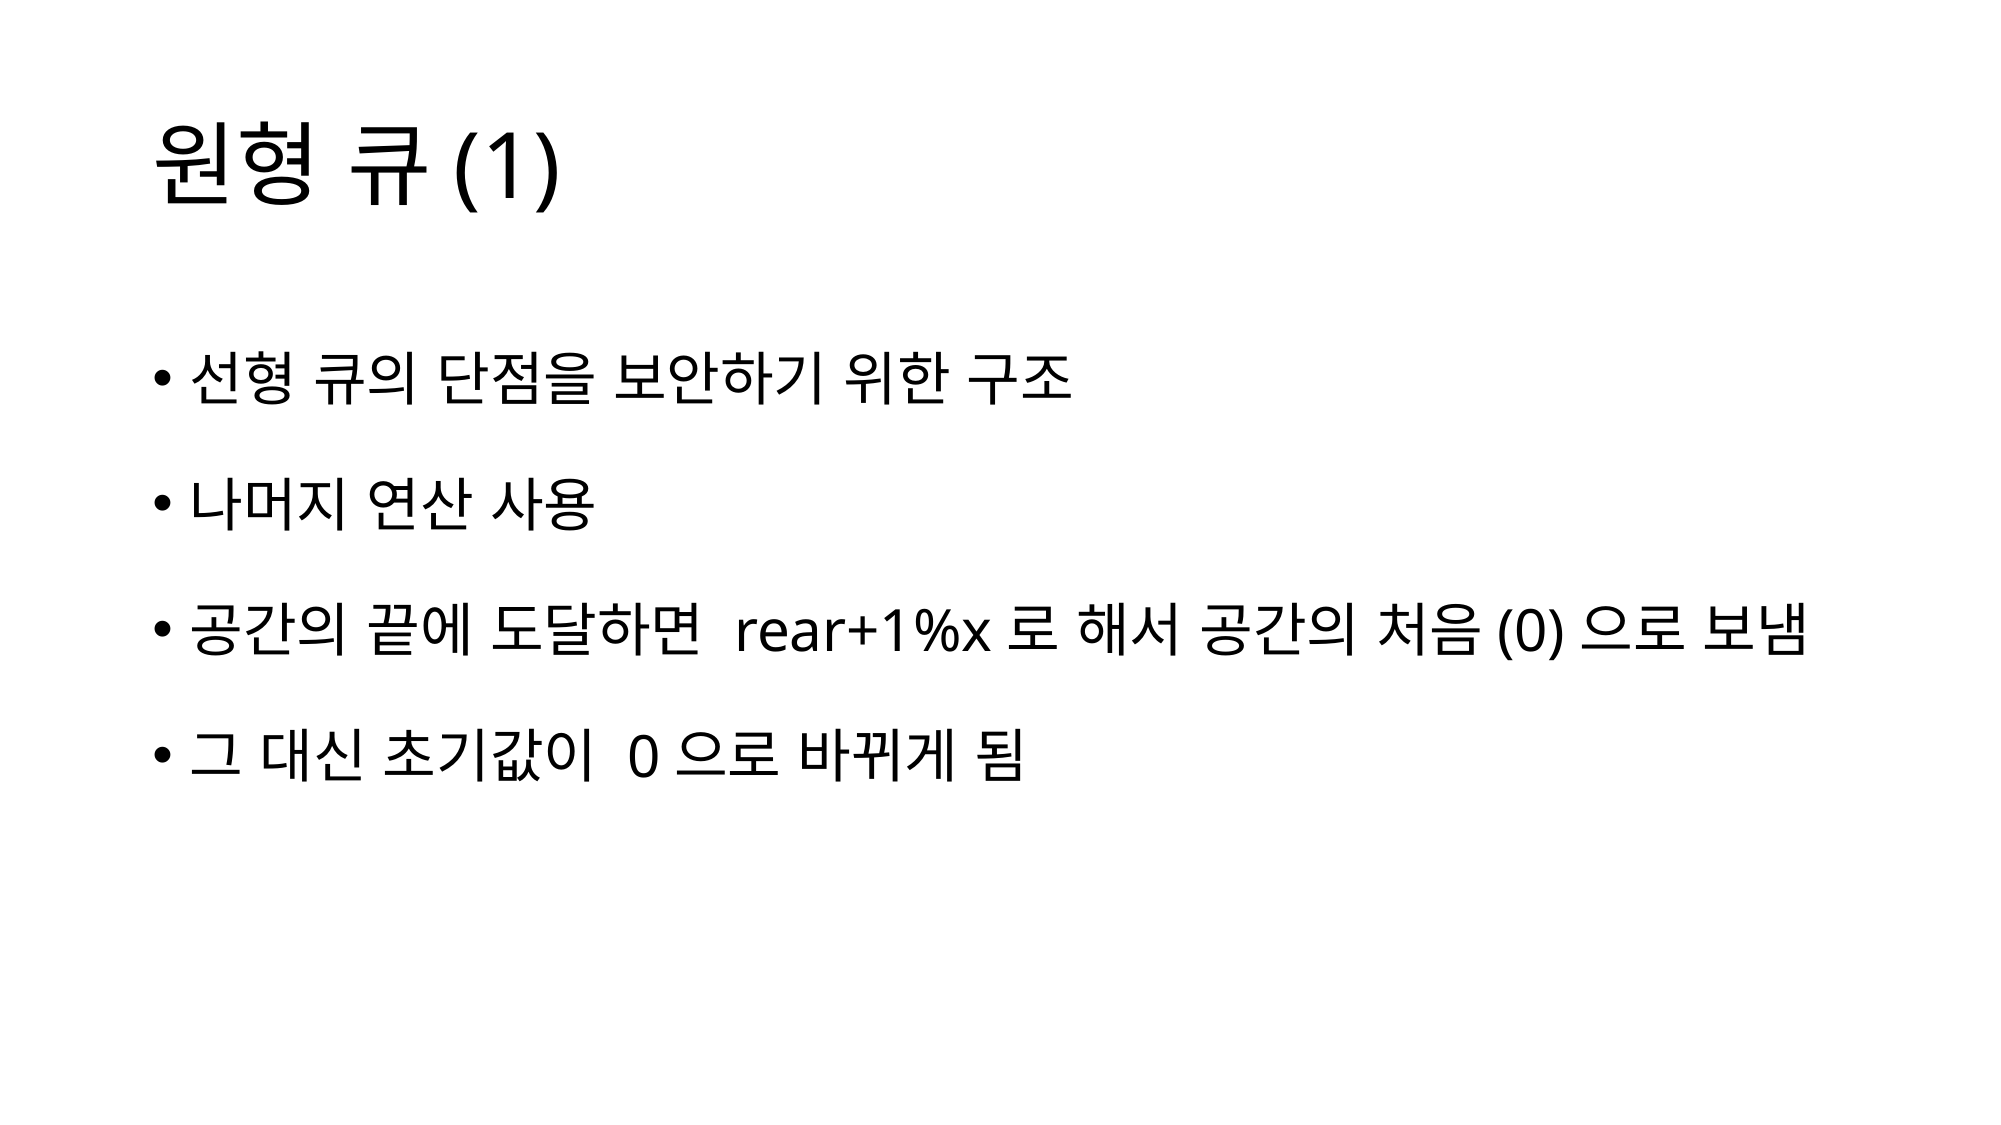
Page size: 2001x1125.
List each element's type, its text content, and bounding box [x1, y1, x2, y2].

list 선형 큐의 단점을 보안하기 위한 구조 나머지 연산 사용 공간의 끝에 도달하면 rear+1%x로 해서 공간의 처음(0)으로 보냄 그 대신 초기값이 0으로 바뀌게 됨 [137, 299, 1863, 1014]
title 원형 큐(1) [137, 59, 1863, 278]
